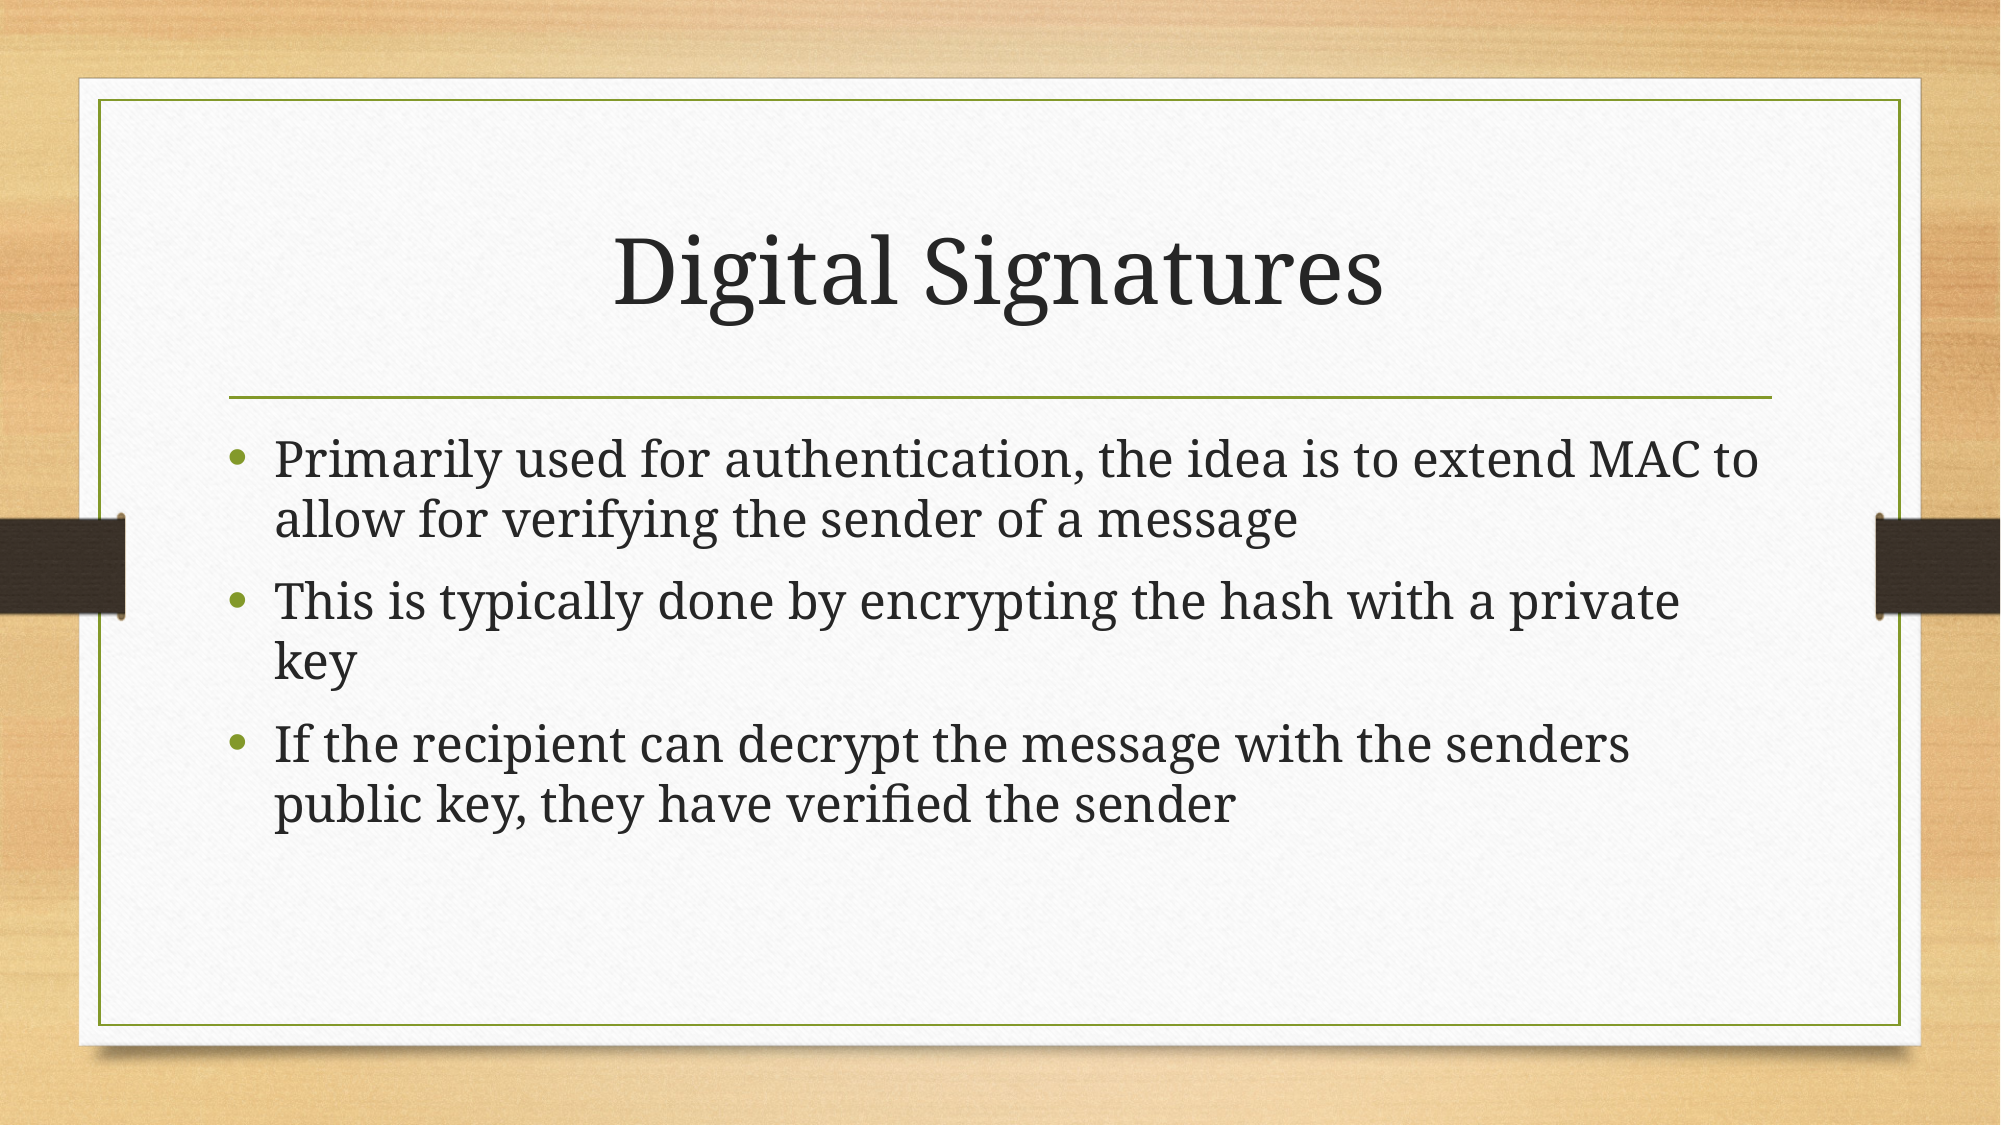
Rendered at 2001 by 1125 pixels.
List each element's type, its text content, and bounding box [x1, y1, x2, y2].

title Digital Signatures [212, 161, 1788, 375]
list Primarily used for authentication, the idea is to extend MAC to allow for verifying the sender of a message This is typically done by encrypting the hash with a private key If the recipient can decrypt the message with the senders public key, they have verified the sender [212, 419, 1788, 964]
picture [0, 0, 2001, 1125]
